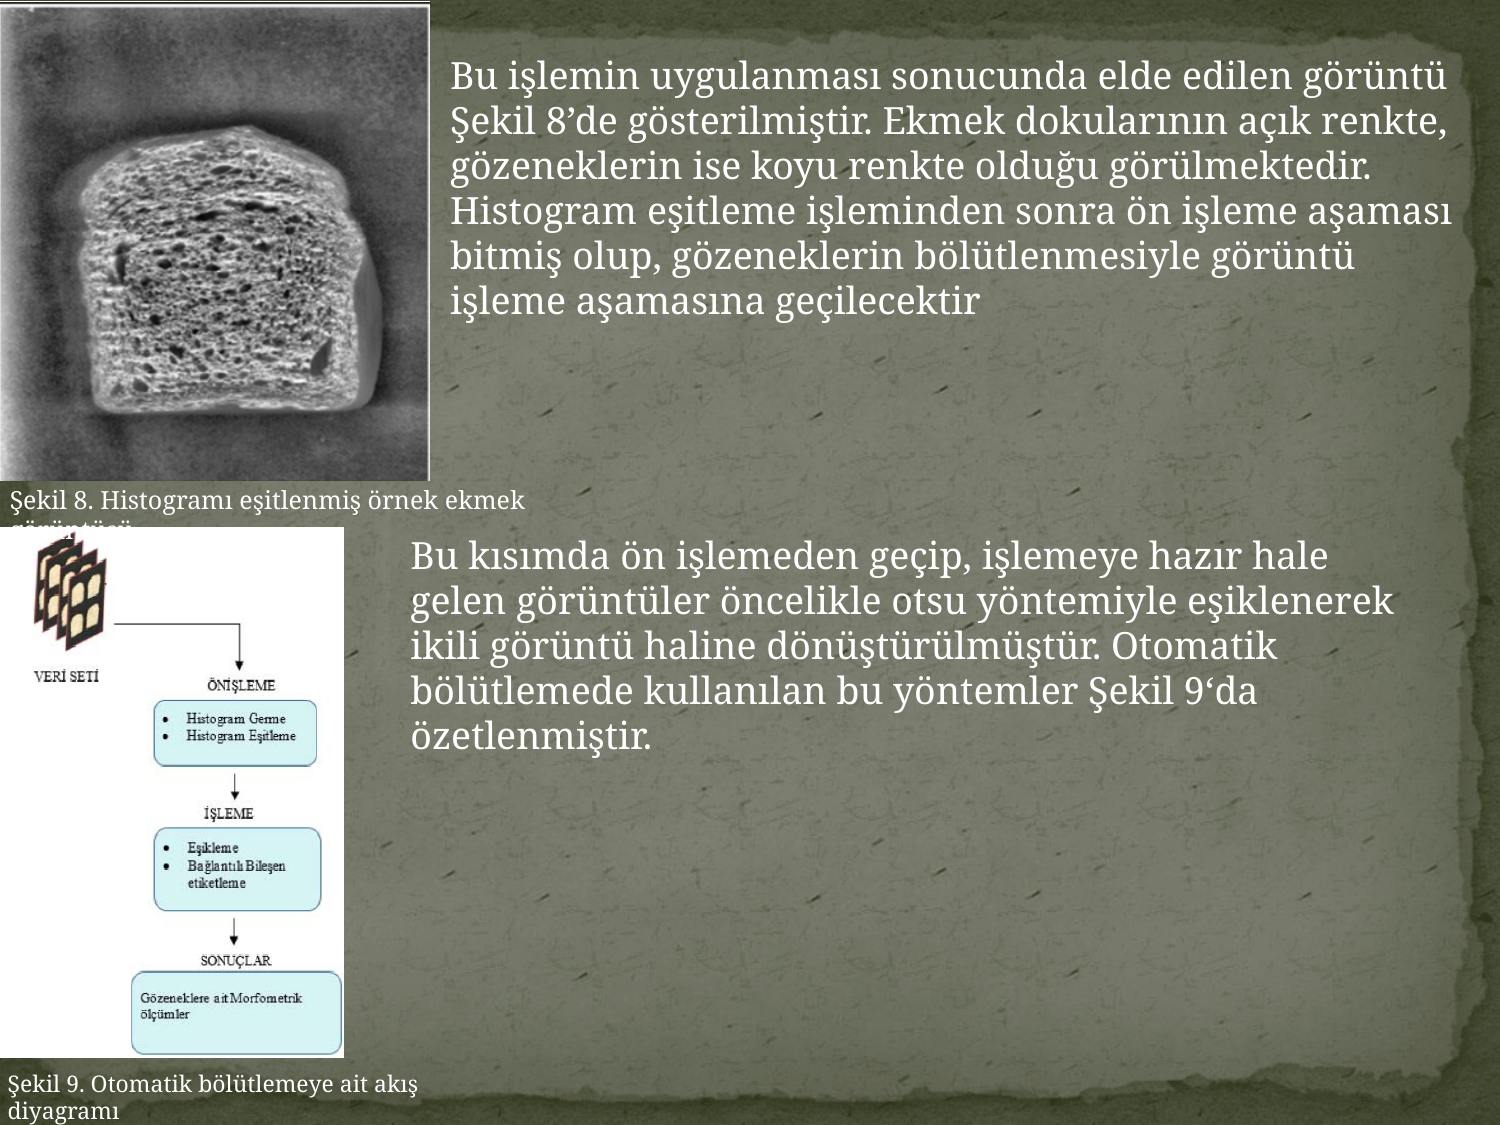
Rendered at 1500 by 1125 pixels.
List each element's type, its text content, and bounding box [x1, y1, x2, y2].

picture [0, 529, 344, 1058]
text_box Bu kısımda ön işlemeden geçip, işlemeye hazır hale gelen görüntüler öncelikle otsu yöntemiyle eşiklenerek ikili görüntü haline dönüştürülmüştür. Otomatik bölütlemede kullanılan bu yöntemler Şekil 9‘da özetlenmiştir. [395, 524, 1447, 765]
text_box Bu işlemin uygulanması sonucunda elde edilen görüntü Şekil 8’de gösterilmiştir. Ekmek dokularının açık renkte, gözeneklerin ise koyu renkte olduğu görülmektedir. Histogram eşitleme işleminden sonra ön işleme aşaması bitmiş olup, gözeneklerin bölütlenmesiyle görüntü işleme aşamasına geçilecektir [439, 44, 1476, 330]
picture [0, 1, 430, 481]
text_box Şekil 8. Histogramı eşitlenmiş örnek ekmek görüntüsü [0, 477, 621, 553]
text_box Şekil 9. Otomatik bölütlemeye ait akış diyagramı [0, 1061, 525, 1125]
